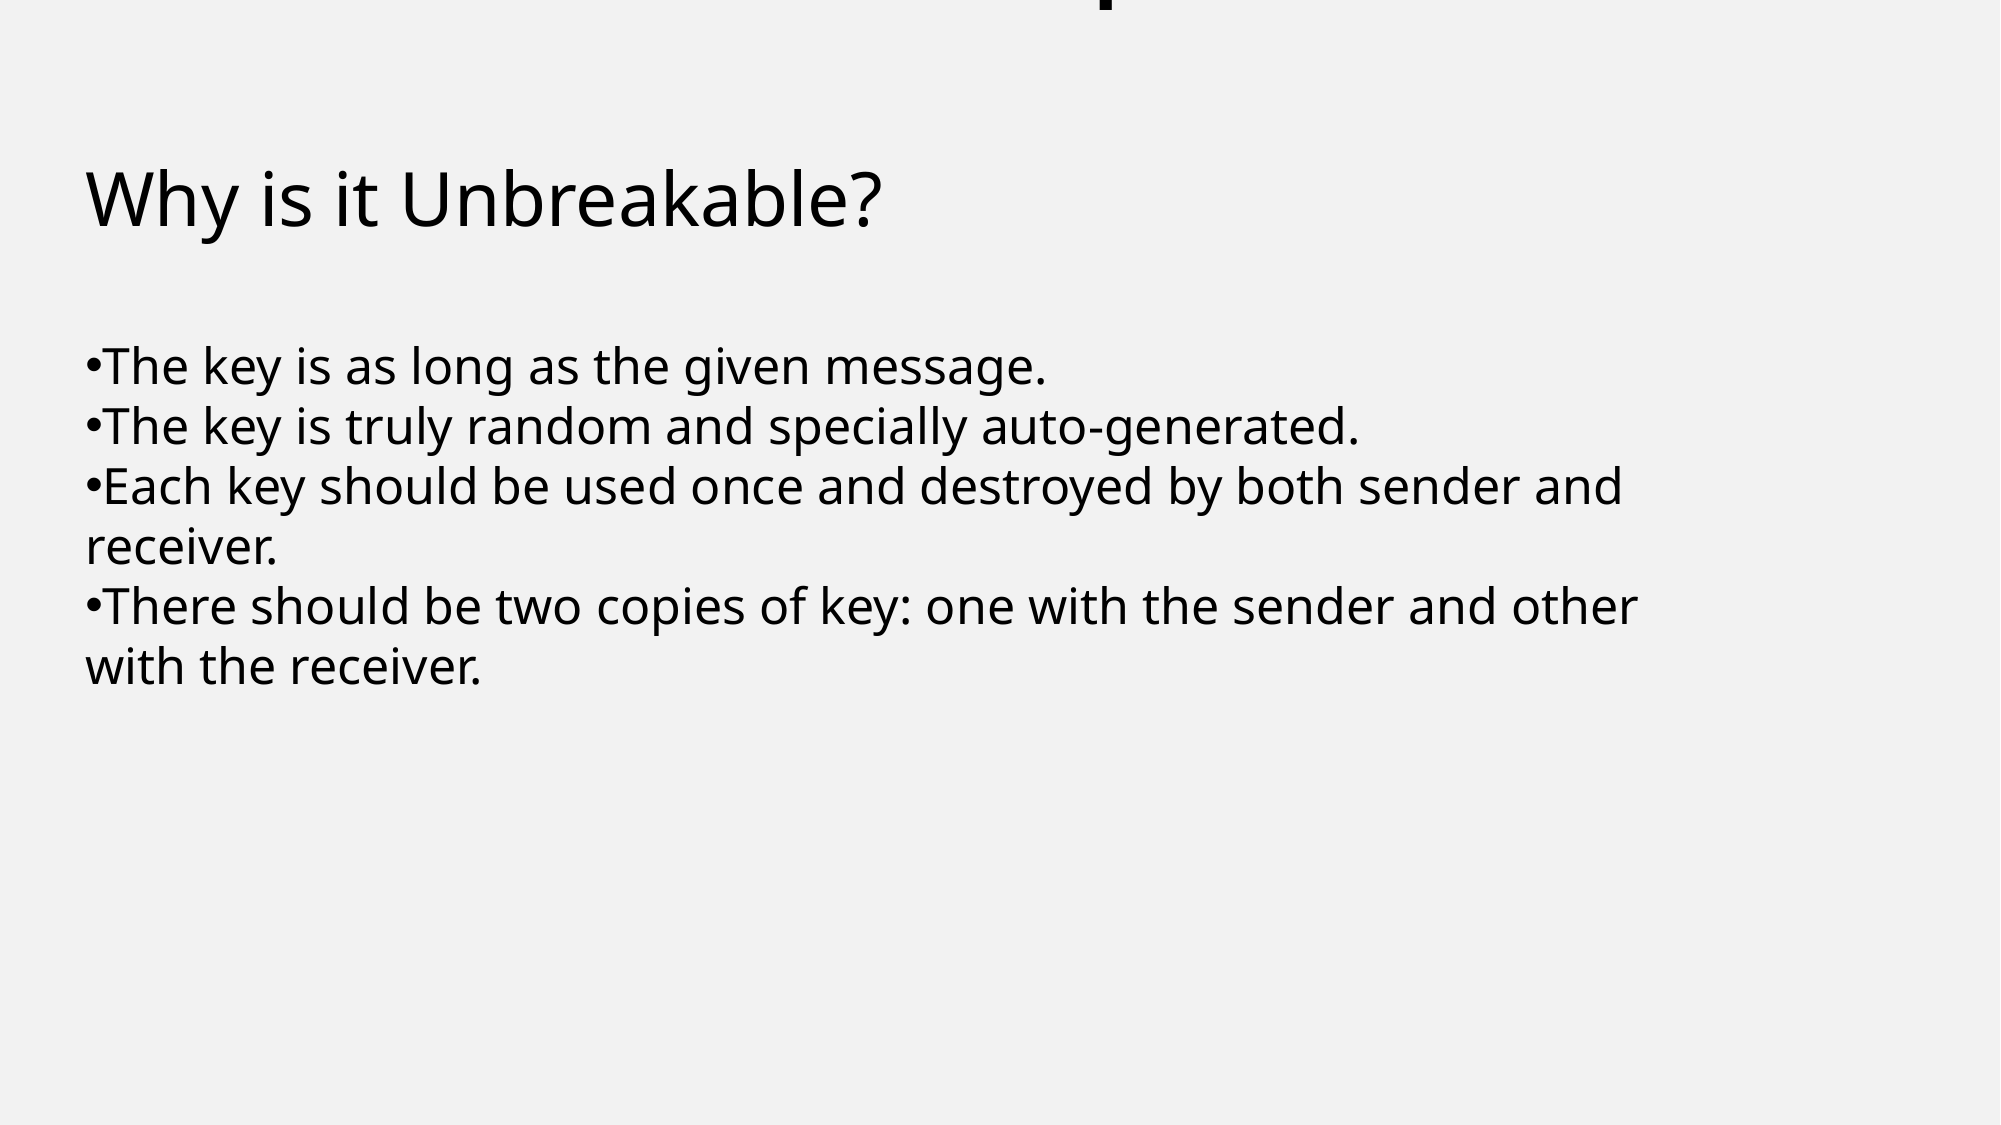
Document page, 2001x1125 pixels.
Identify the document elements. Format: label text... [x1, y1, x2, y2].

text_box Why is it Unbreakable? [70, 143, 1440, 249]
text_box One-Time-Pad Cipher [0, 0, 1462, 13]
text_box The key is as long as the given message. The key is truly random and specially auto-generated. Each key should be used once and destroyed by both sender and receiver. There should be two copies of key: one with the sender and other with the receiver. [70, 327, 1665, 702]
